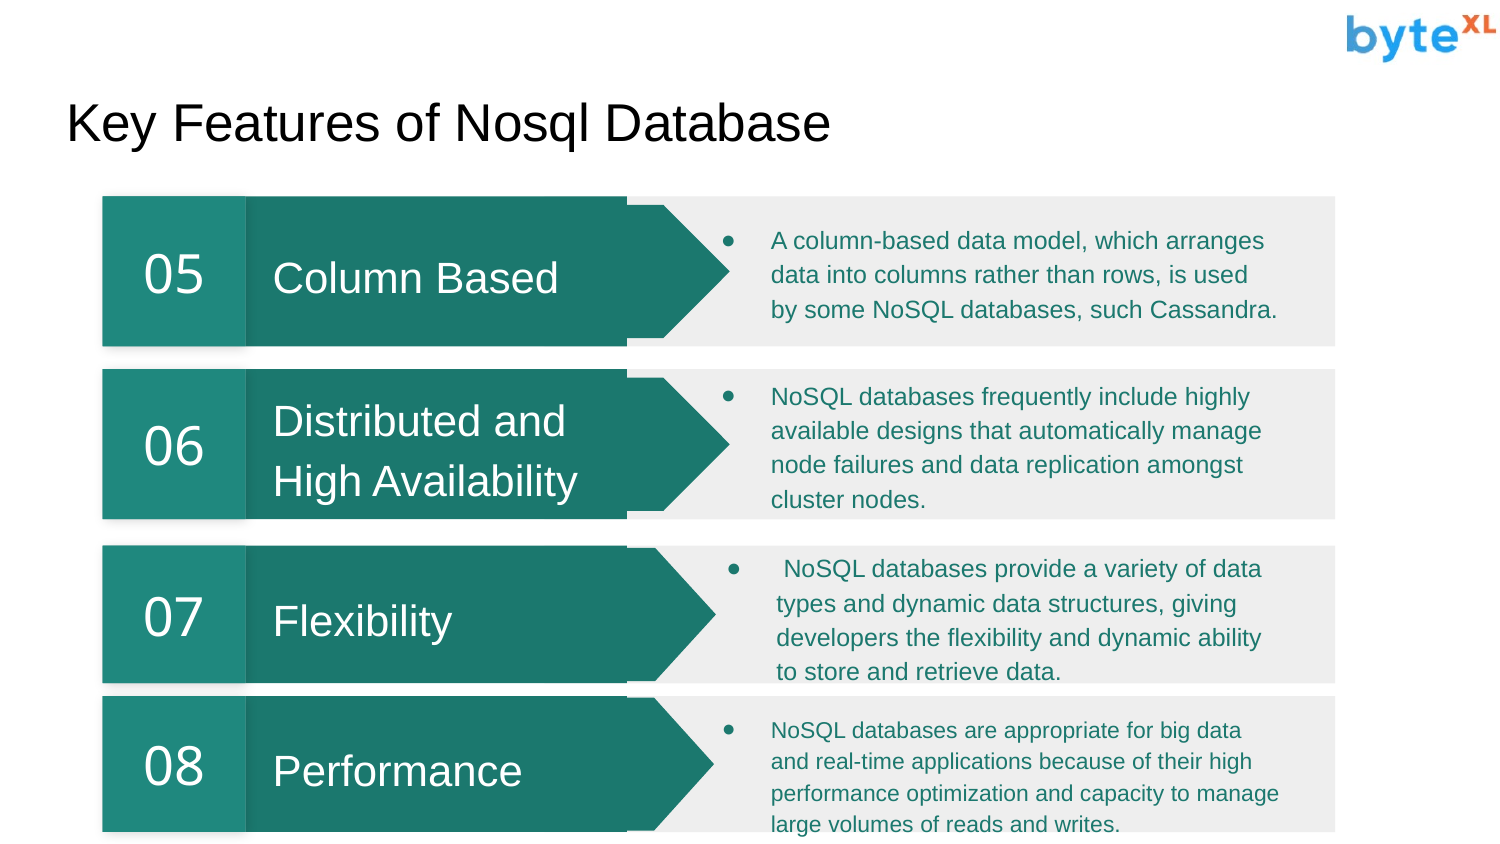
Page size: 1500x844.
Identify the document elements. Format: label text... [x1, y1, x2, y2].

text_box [102, 196, 1336, 347]
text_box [102, 695, 1336, 833]
picture [1332, 0, 1500, 65]
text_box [102, 532, 1336, 684]
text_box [102, 368, 1336, 520]
title Key Features of Nosql Database [51, 72, 1449, 167]
